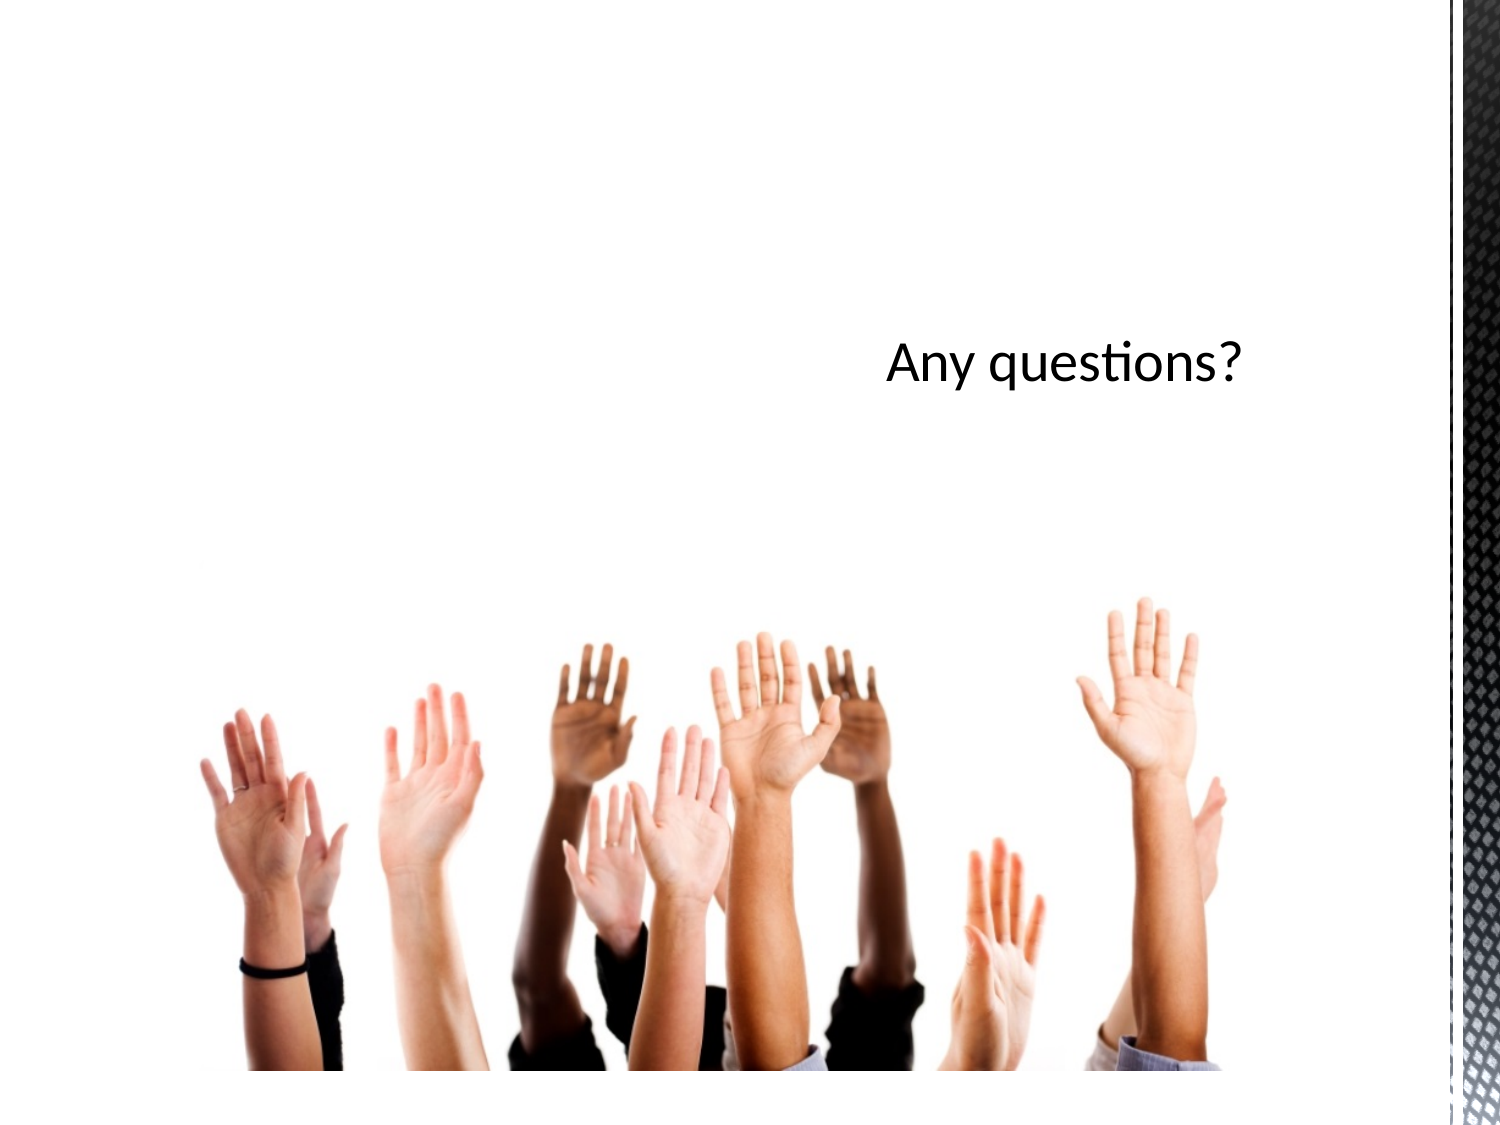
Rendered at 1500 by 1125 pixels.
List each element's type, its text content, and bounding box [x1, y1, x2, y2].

picture [1447, 0, 1500, 1125]
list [194, 455, 1269, 1071]
title Any questions? [797, 0, 1260, 454]
